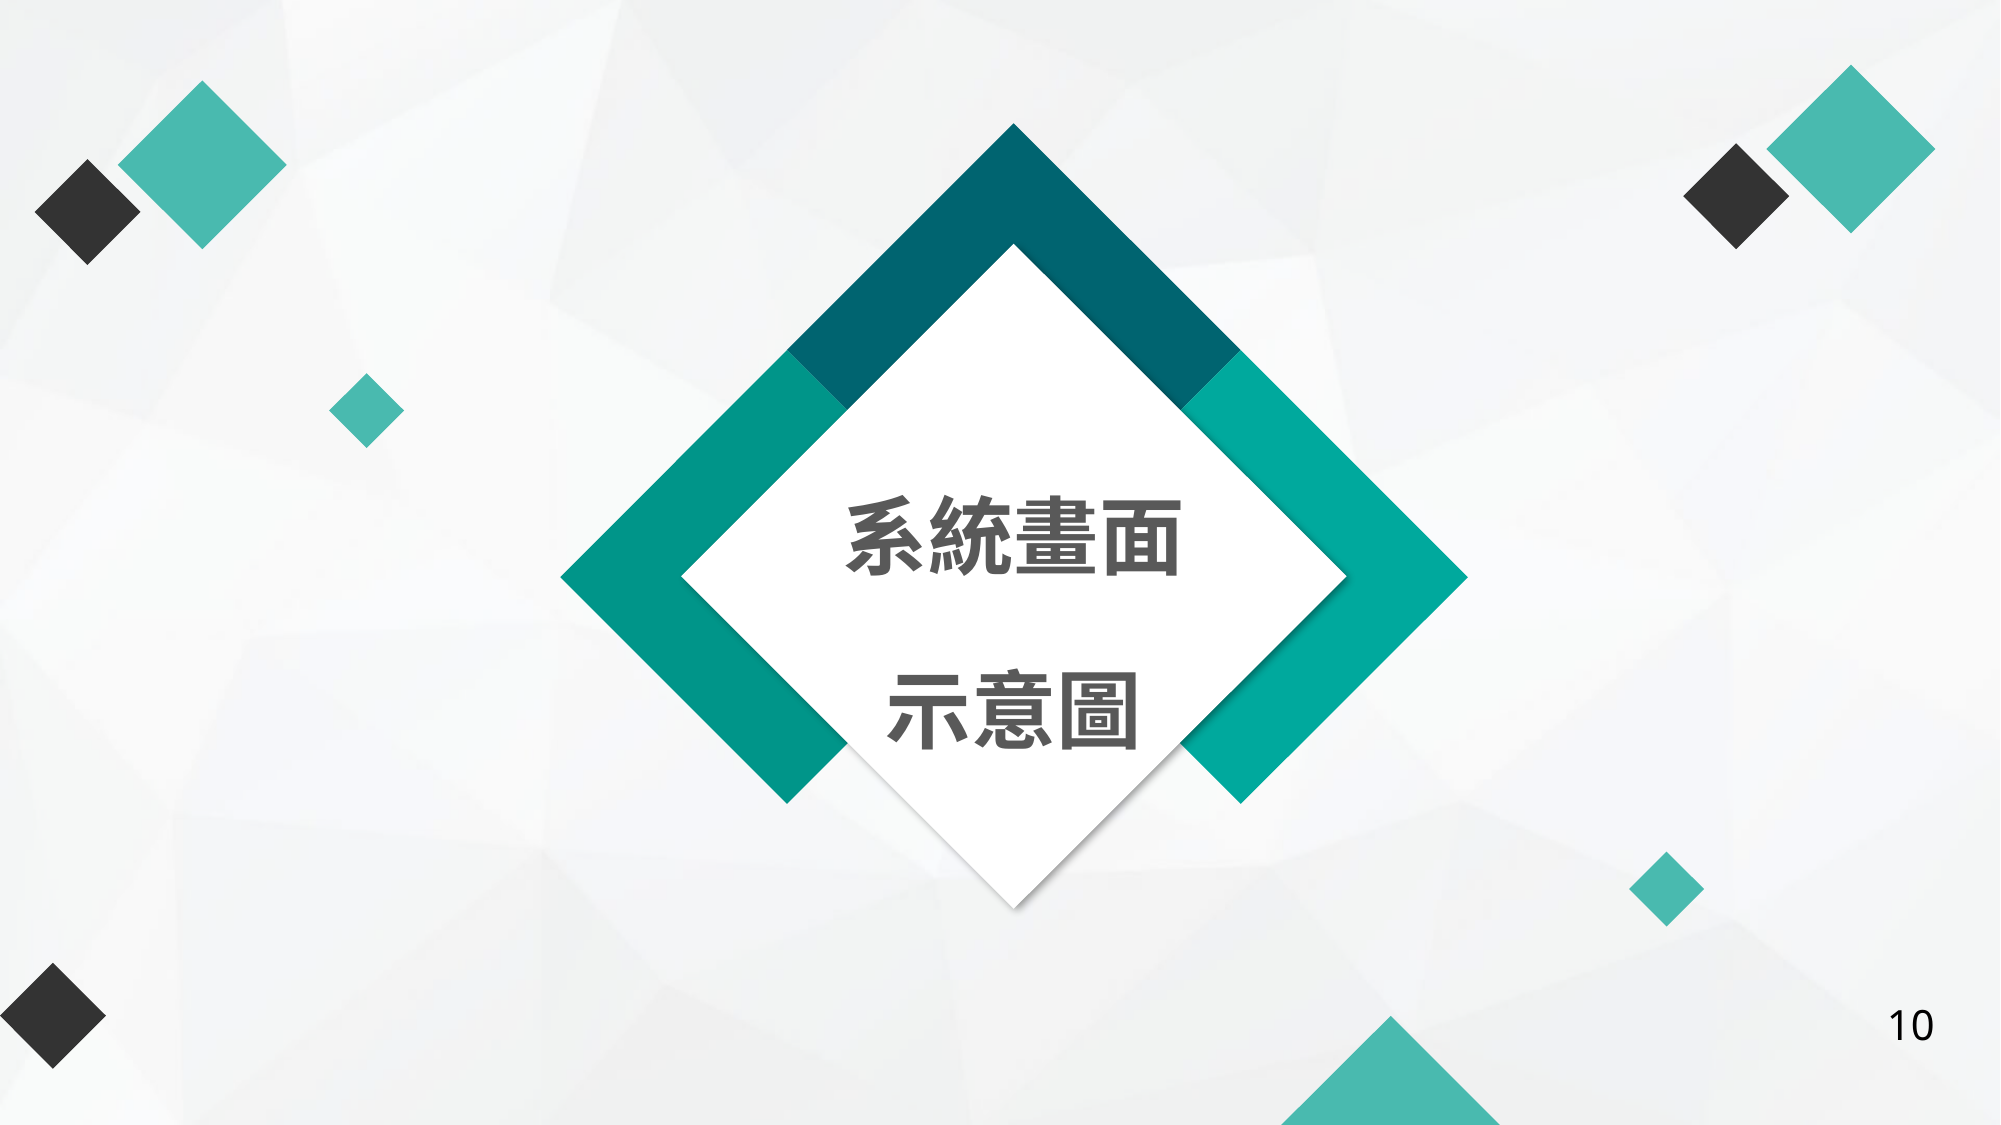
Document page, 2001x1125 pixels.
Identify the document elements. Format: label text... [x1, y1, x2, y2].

text_box [34, 159, 141, 266]
text_box [1281, 1015, 1500, 1125]
text_box [117, 80, 287, 250]
text_box [1629, 851, 1705, 927]
text_box [329, 373, 405, 449]
text_box [0, 962, 106, 1069]
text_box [560, 123, 1468, 909]
text_box 10 [1872, 991, 1962, 1056]
text_box [1683, 143, 1790, 250]
text_box [1766, 64, 1936, 234]
